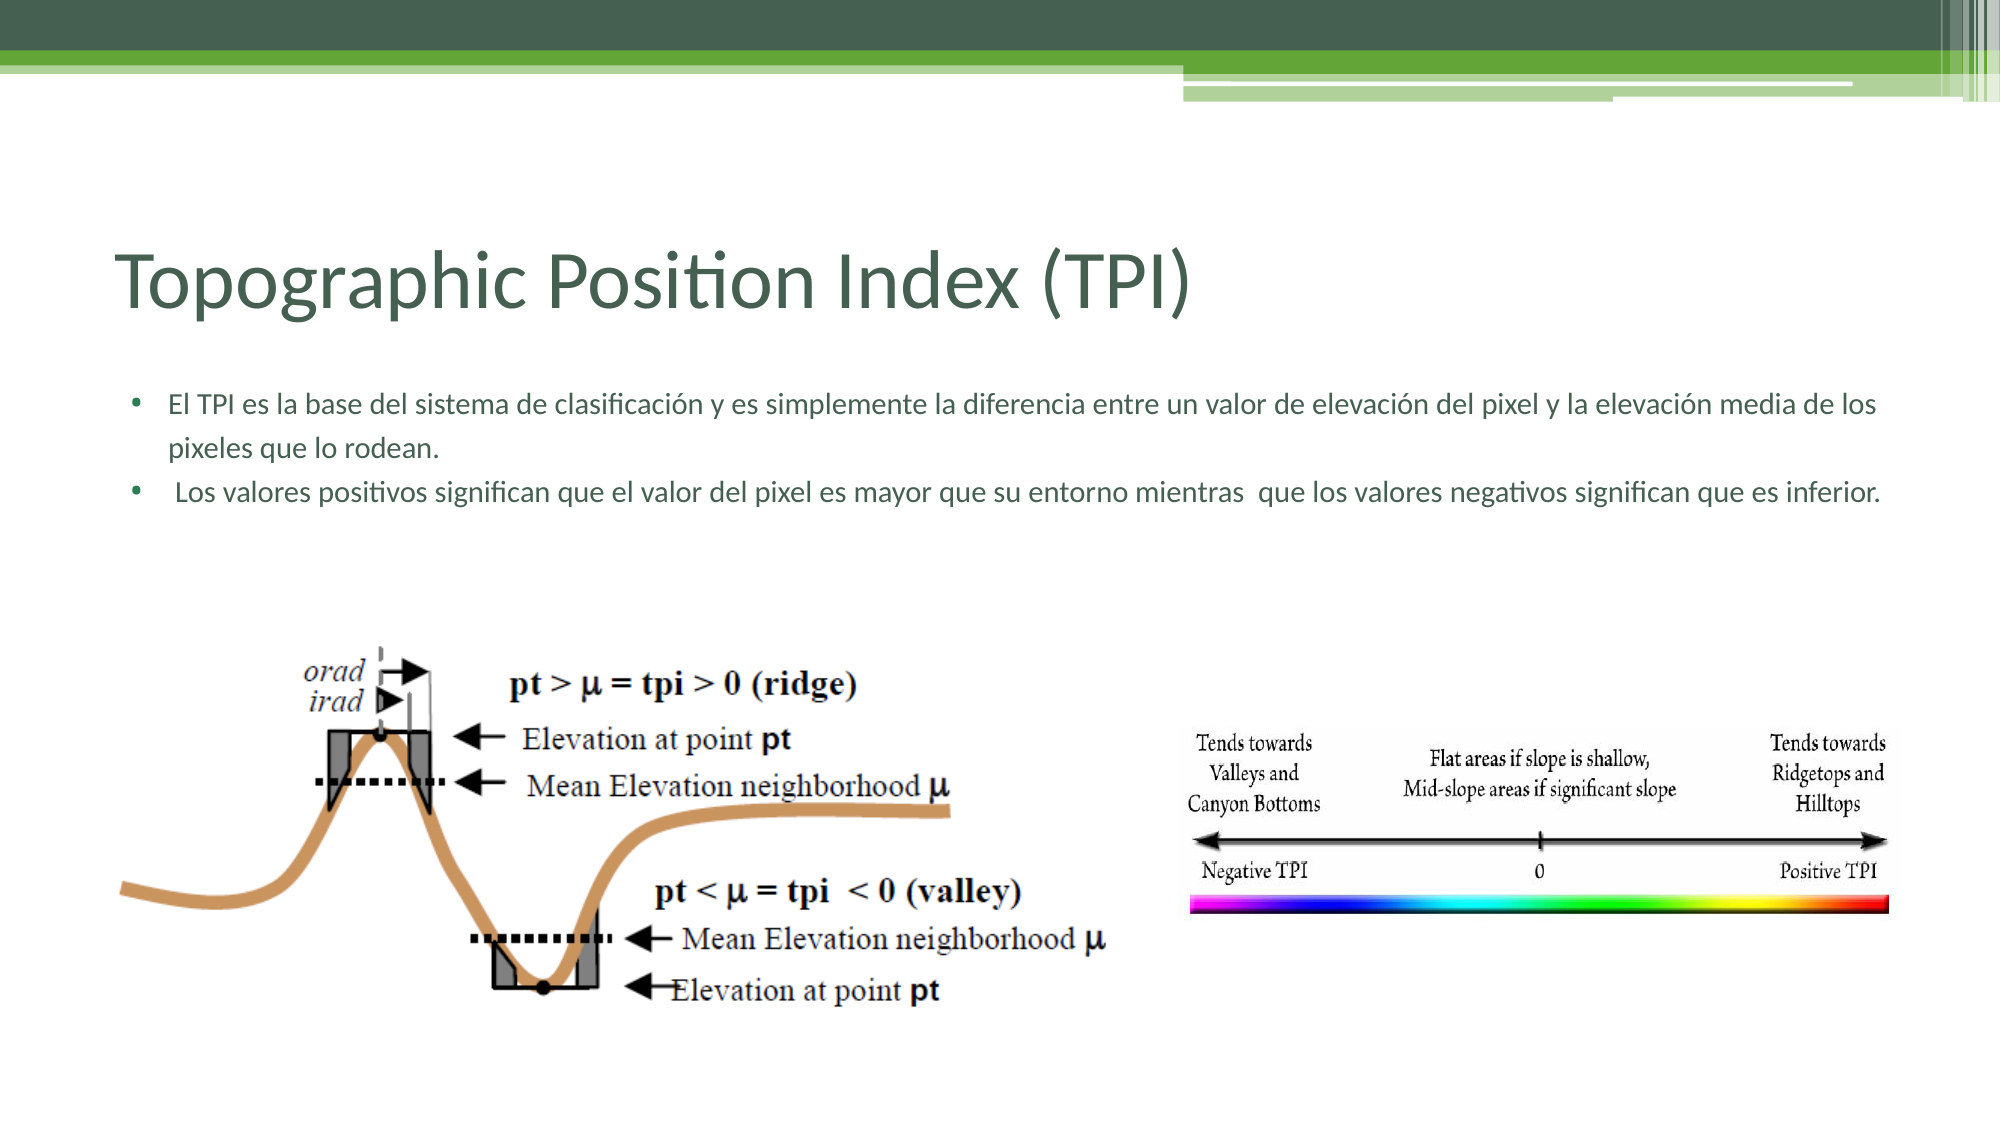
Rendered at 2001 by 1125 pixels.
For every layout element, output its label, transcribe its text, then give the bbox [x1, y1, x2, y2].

picture [1178, 726, 1901, 921]
list El TPI es la base del sistema de clasificación y es simplemente la diferencia entre un valor de elevación del pixel y la elevación media de los pixeles que lo rodean. Los valores positivos significan que el valor del pixel es mayor que su entorno mientras que los valores negativos significan que es inferior. [99, 368, 1900, 563]
picture [99, 630, 1119, 1017]
title Topographic Position Index (TPI) [99, 187, 1900, 363]
